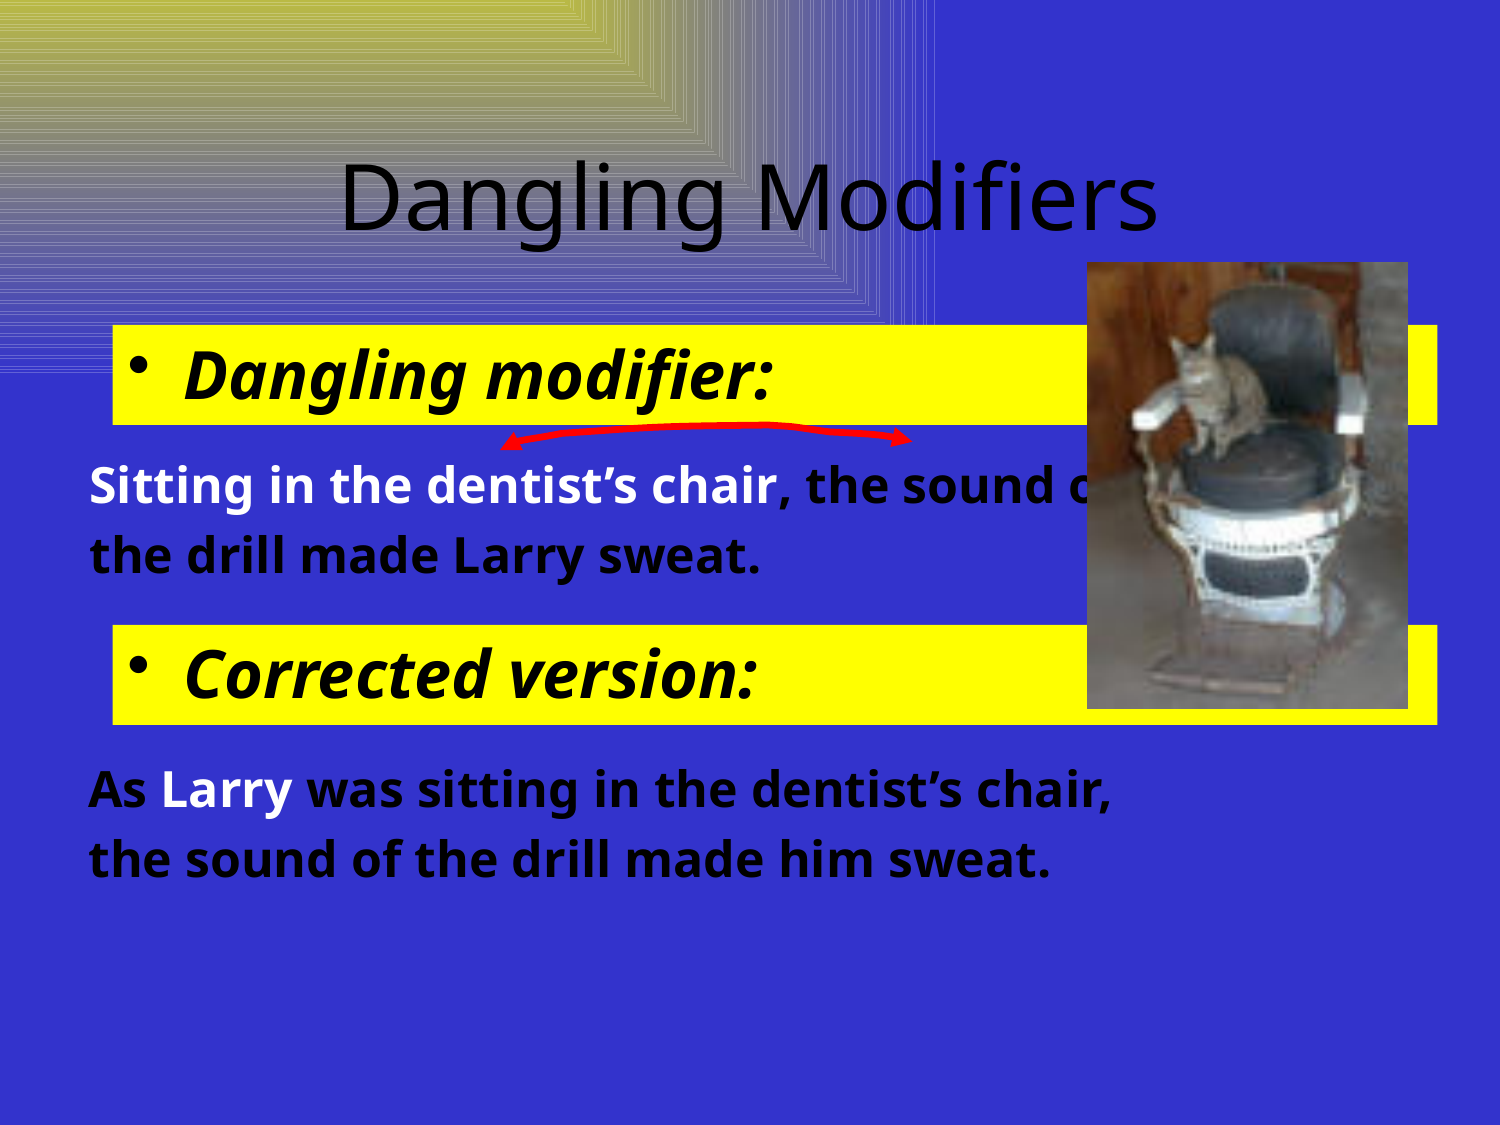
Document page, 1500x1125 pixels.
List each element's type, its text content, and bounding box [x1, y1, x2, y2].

text_box As Larry was sitting in the dentist’s chair, the sound of the drill made him sweat. [73, 750, 1141, 895]
list Dangling modifier: [112, 324, 1004, 426]
title Dangling Modifiers [112, 99, 1388, 288]
text_box Corrected version: [112, 624, 1004, 725]
picture [1009, 262, 1486, 787]
text_box Sitting in the dentist’s chair, the sound of the drill made Larry sweat. [77, 446, 1004, 591]
text_box [500, 424, 913, 451]
